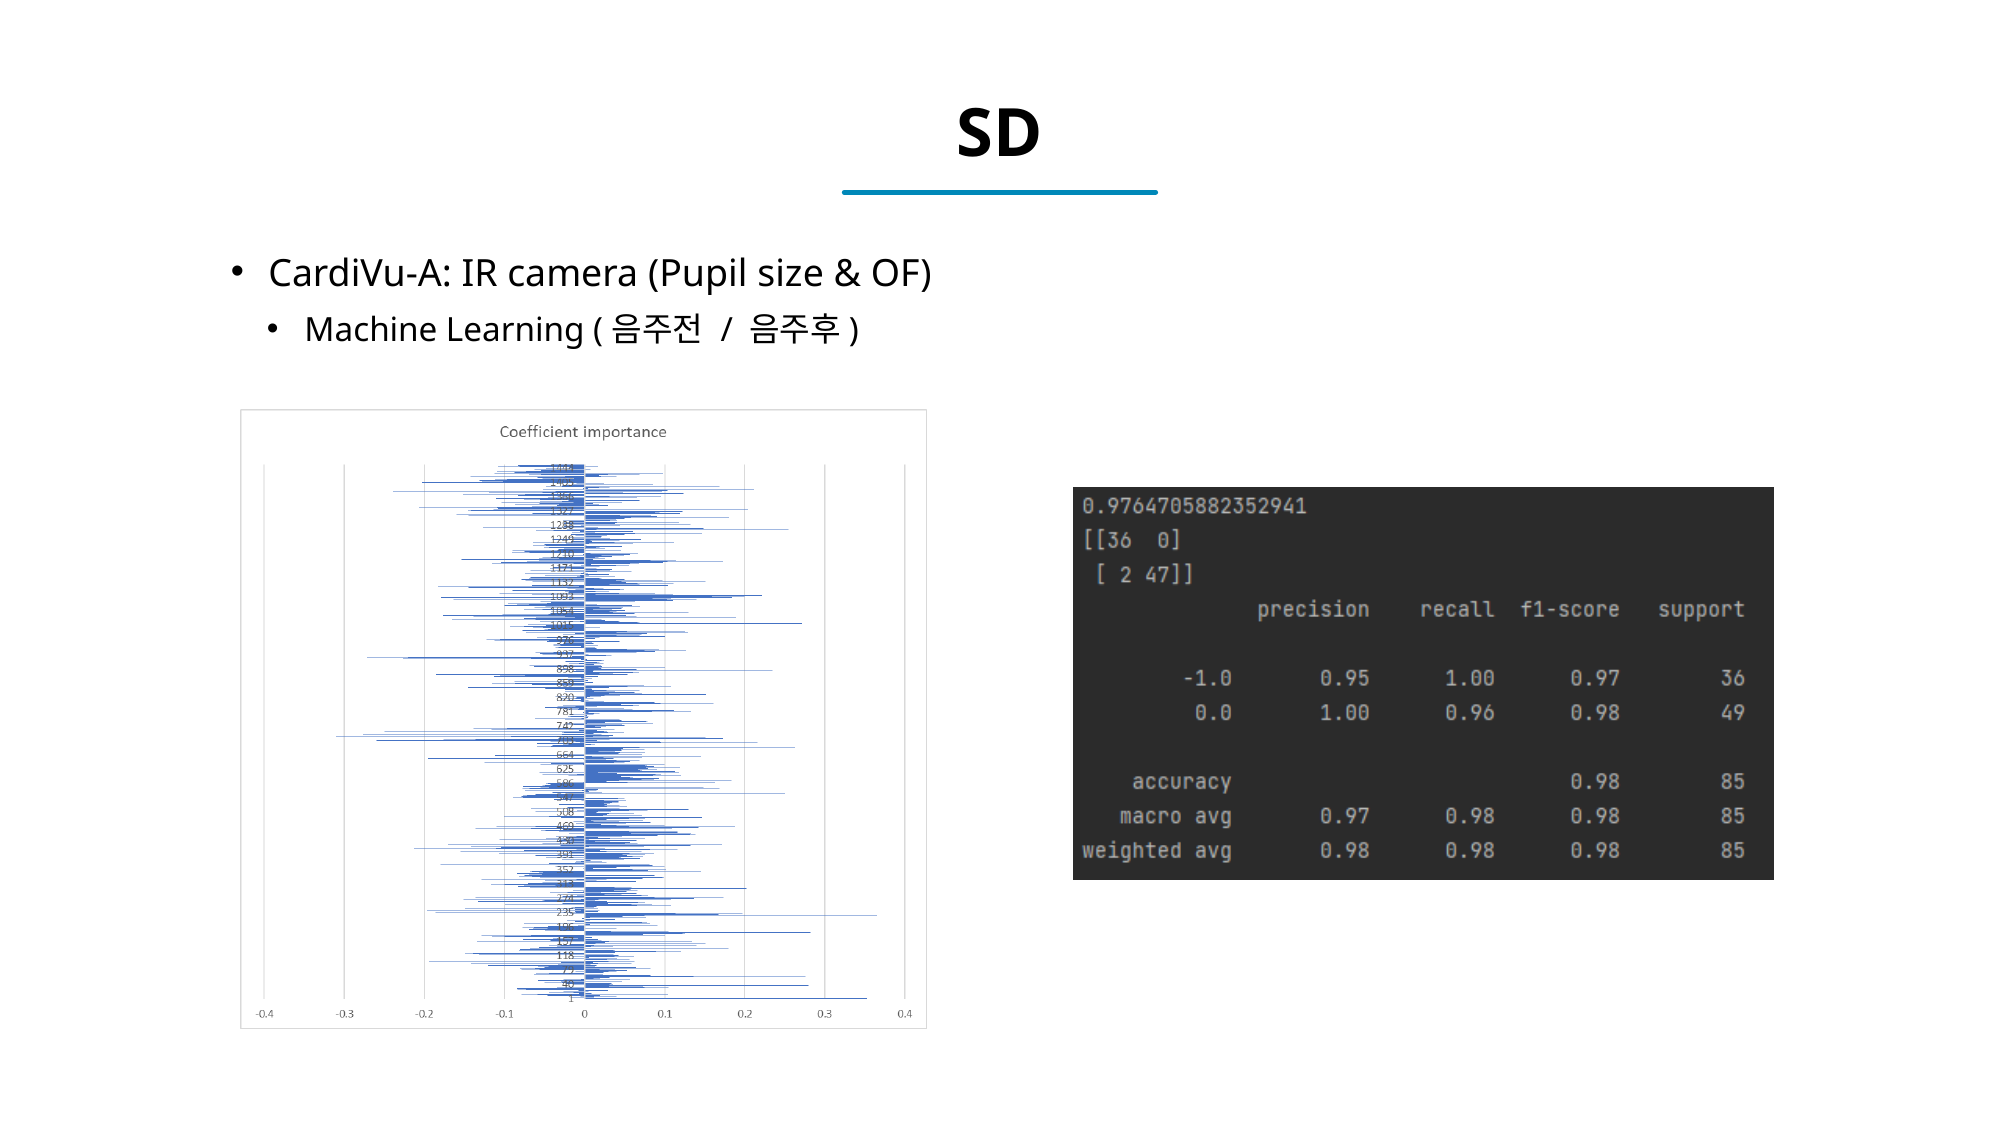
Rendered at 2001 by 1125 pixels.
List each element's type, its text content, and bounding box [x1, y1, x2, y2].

picture [240, 409, 927, 1030]
title SD [215, 95, 1785, 174]
picture [1073, 487, 1774, 880]
list CardiVu-A: IR camera (Pupil size & OF) Machine Learning (음주전 / 음주후) [215, 236, 1785, 1029]
